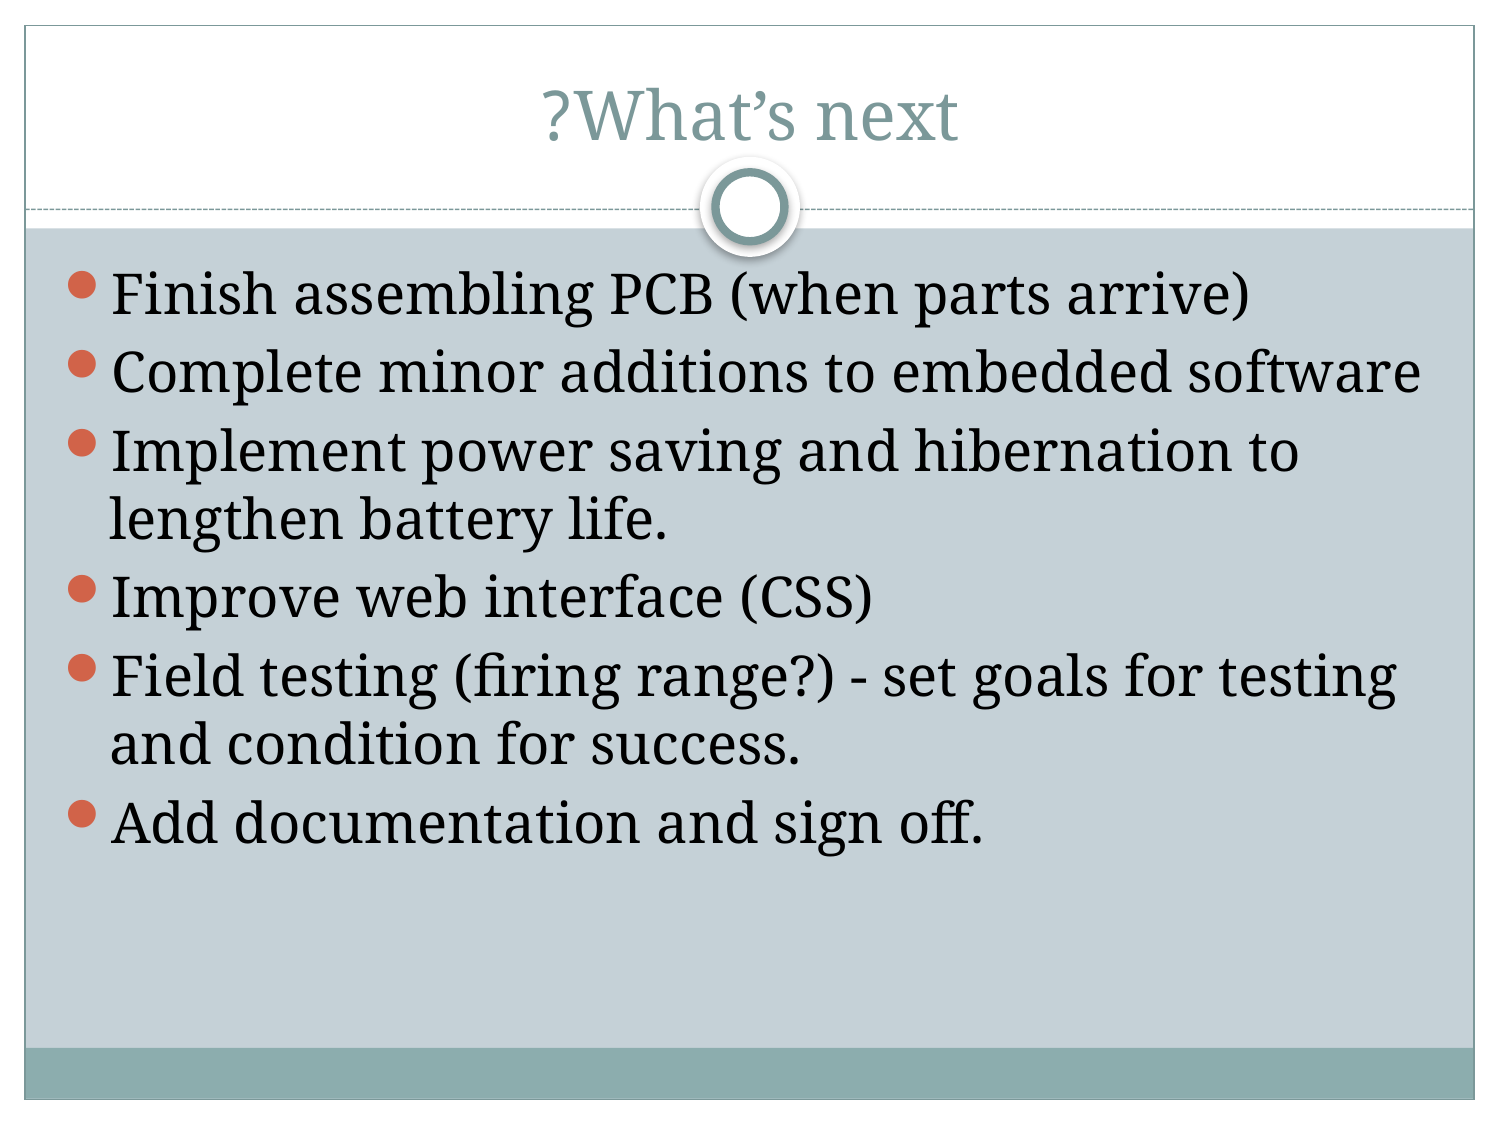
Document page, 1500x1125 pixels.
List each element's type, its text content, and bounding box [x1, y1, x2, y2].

title What’s next? [49, 37, 1450, 162]
list Finish assembling PCB (when parts arrive) Complete minor additions to embedded software Implement power saving and hibernation to lengthen battery life. Improve web interface (CSS) Field testing (firing range?) - set goals for testing and condition for success. Add documentation and sign off. [49, 250, 1445, 1001]
